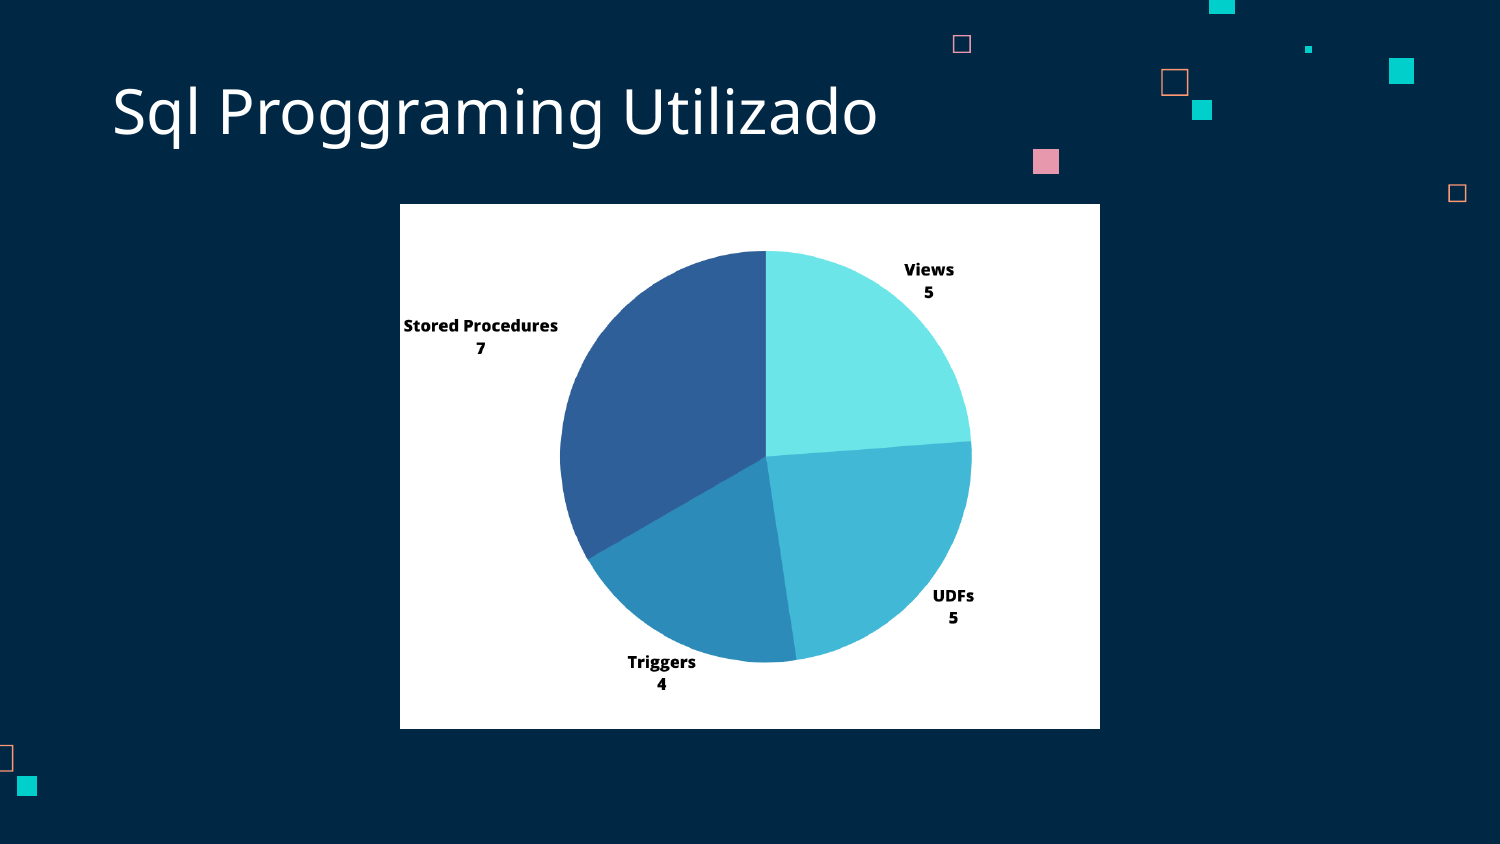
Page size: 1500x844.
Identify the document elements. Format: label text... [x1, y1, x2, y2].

title Sql Proggraming Utilizado [97, 67, 1266, 163]
picture [400, 204, 1100, 729]
